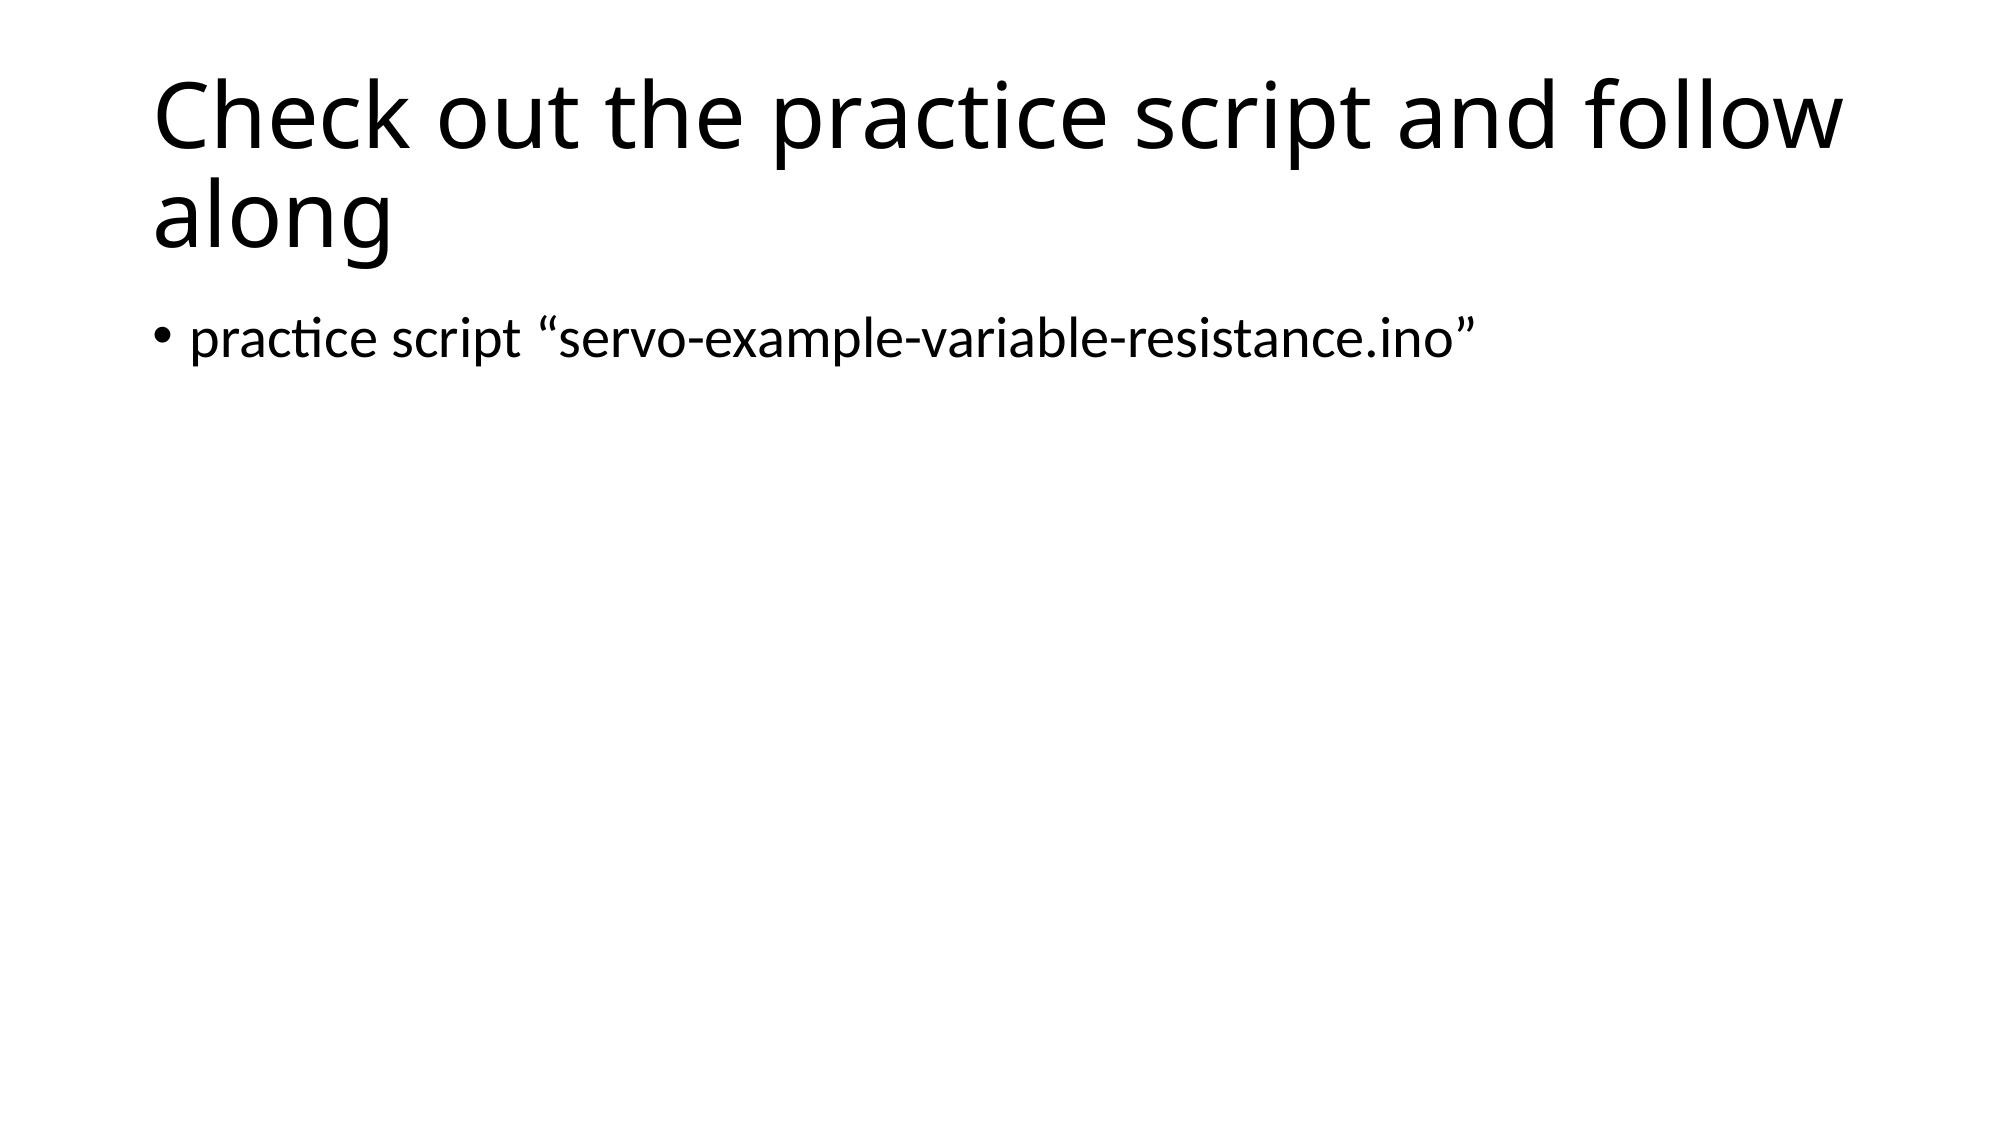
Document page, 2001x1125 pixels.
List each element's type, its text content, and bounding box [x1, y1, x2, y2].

list practice script “servo-example-variable-resistance.ino” [137, 299, 1863, 1014]
title Check out the practice script and follow along [137, 59, 1863, 278]
